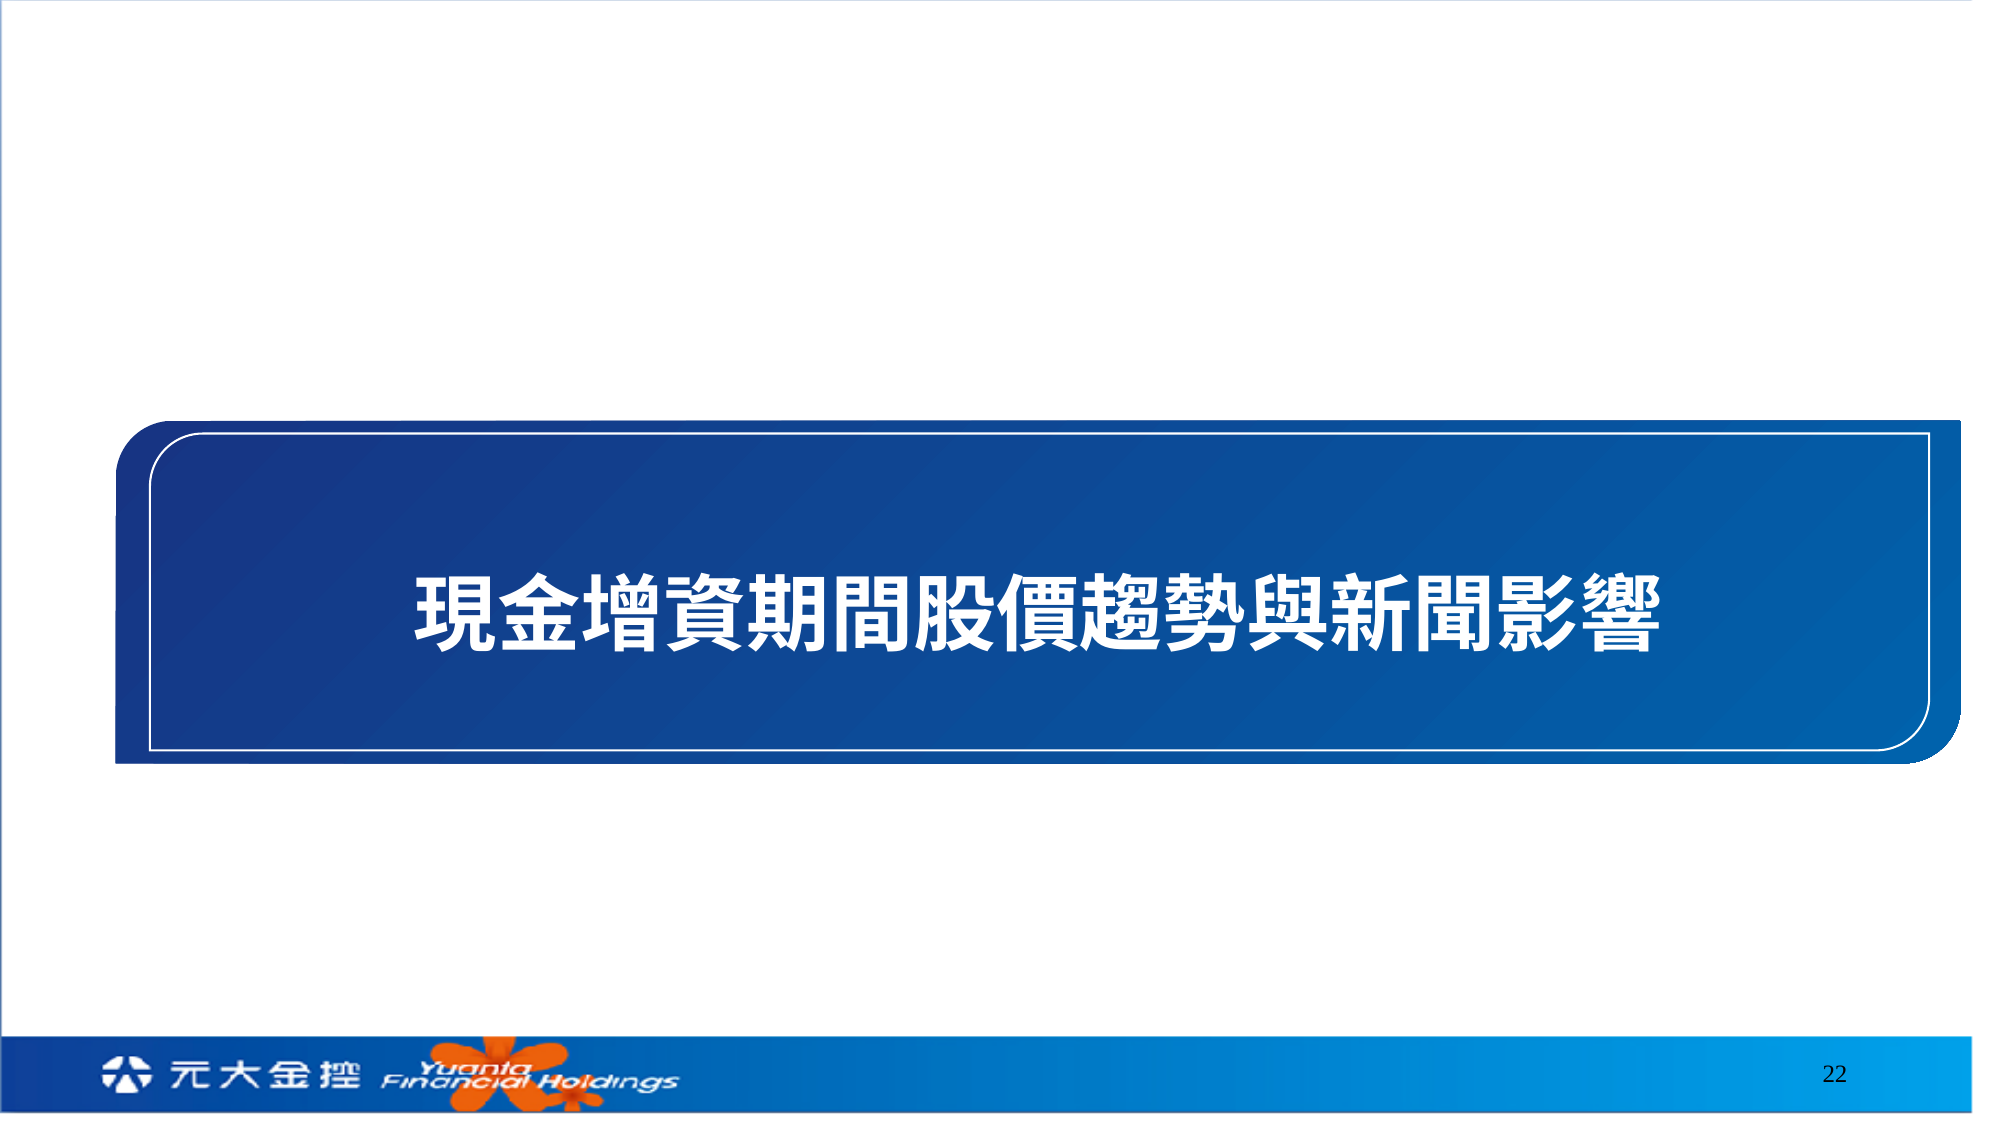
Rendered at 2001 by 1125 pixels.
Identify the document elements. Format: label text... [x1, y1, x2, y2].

picture [0, 0, 2001, 1125]
title 現金增資期間股價趨勢與新聞影響 [188, 503, 1889, 727]
slide_number 22 [1412, 1042, 1863, 1103]
